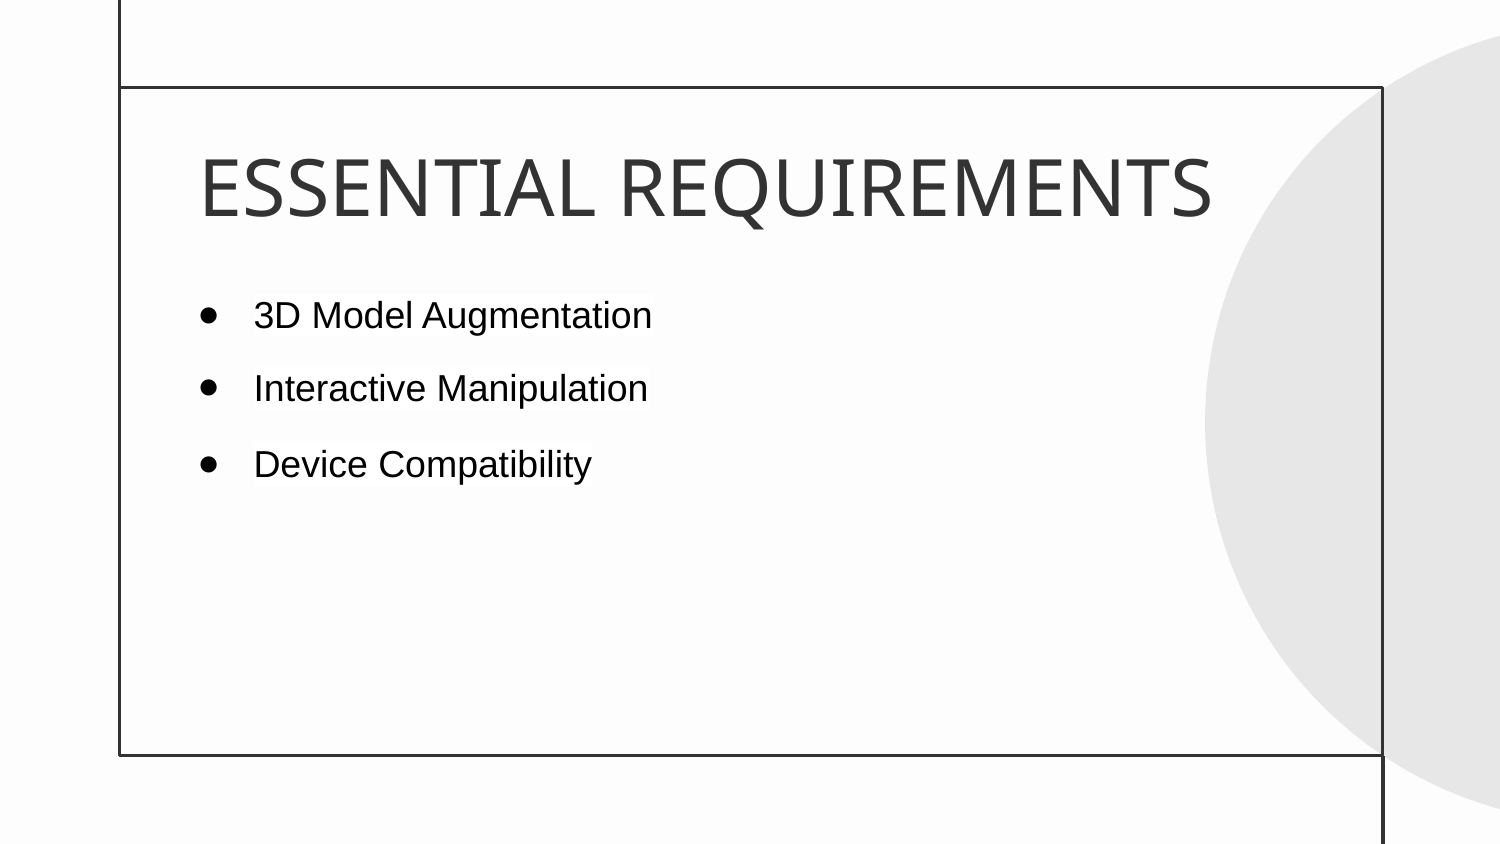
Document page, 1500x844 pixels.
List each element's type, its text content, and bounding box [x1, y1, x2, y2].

subtitle 3D Model Augmentation Interactive Manipulation Device Compatibility [163, 269, 1131, 541]
title ESSENTIAL REQUIREMENTS [184, 112, 1339, 247]
